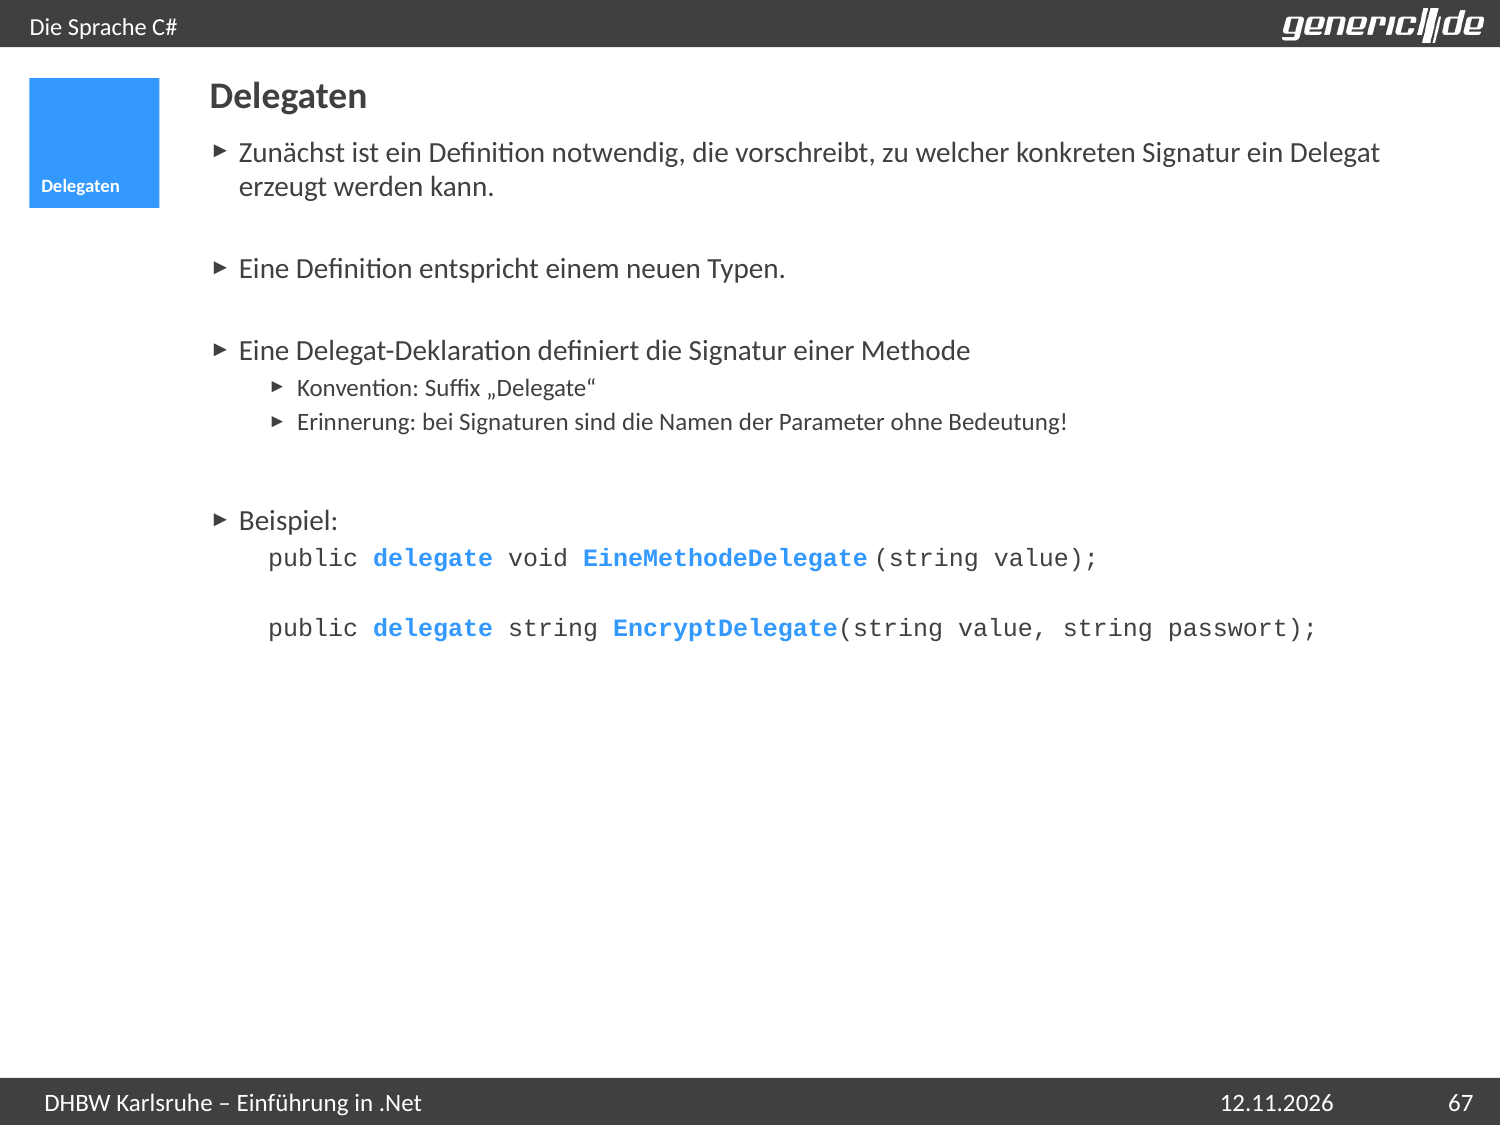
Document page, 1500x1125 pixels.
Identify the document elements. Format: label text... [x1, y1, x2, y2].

footer DHBW Karlsruhe – Einführung in .Net [0, 1077, 1199, 1125]
slide_number 67 [1384, 1077, 1489, 1125]
list Zunächst ist ein Definition notwendig, die vorschreibt, zu welcher konkreten Signatur ein Delegat erzeugt werden kann. Eine Definition entspricht einem neuen Typen. Eine Delegat-Deklaration definiert die Signatur einer Methode Konvention: Suffix „Delegate“ Erinnerung: bei Signaturen sind die Namen der Parameter ohne Bedeutung! Beispiel: public delegate void EineMethodeDelegate (string value); public delegate string EncryptDelegate(string value, string passwort); [194, 125, 1483, 1059]
list Delegaten [194, 64, 1093, 124]
title Die Sprache C# [0, 3, 1282, 48]
list Delegaten [29, 116, 160, 209]
picture [1282, 8, 1484, 43]
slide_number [1204, 1077, 1359, 1125]
